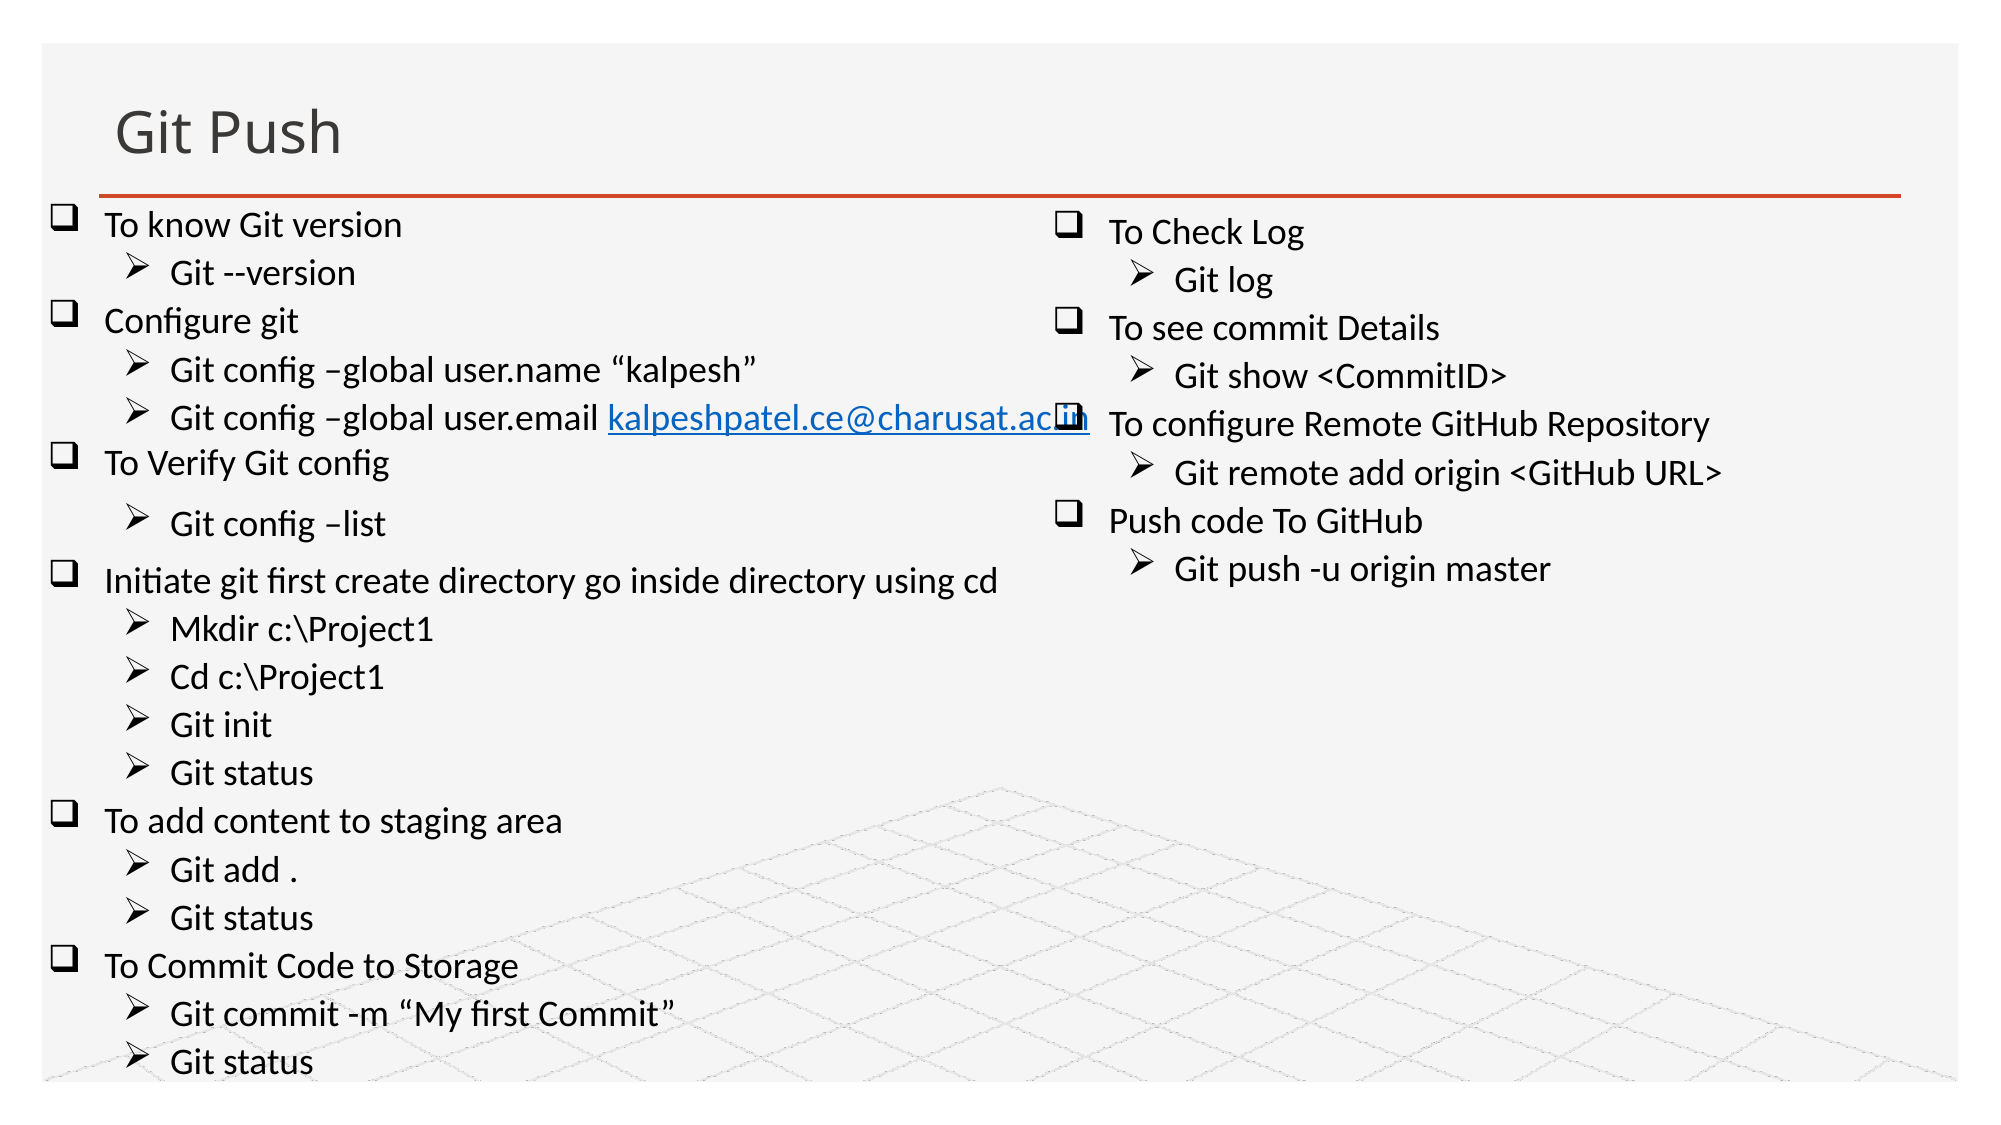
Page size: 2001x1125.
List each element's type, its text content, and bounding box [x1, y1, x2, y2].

text_box To know Git version Git --version Configure git Git config –global user.name “kalpesh” Git config –global user.email kalpeshpatel.ce@charusat.ac.in To Verify Git config Git config –list Initiate git first create directory go inside directory using cd Mkdir c:\Project1 Cd c:\Project1 Git init Git status To add content to staging area Git add . Git status To Commit Code to Storage Git commit -m “My first Commit” Git status [33, 189, 1038, 1093]
title Git Push [99, 73, 1901, 196]
text_box To Check Log Git log To see commit Details Git show <CommitID> To configure Remote GitHub Repository Git remote add origin <GitHub URL> Push code To GitHub Git push -u origin master [1037, 196, 2000, 1100]
